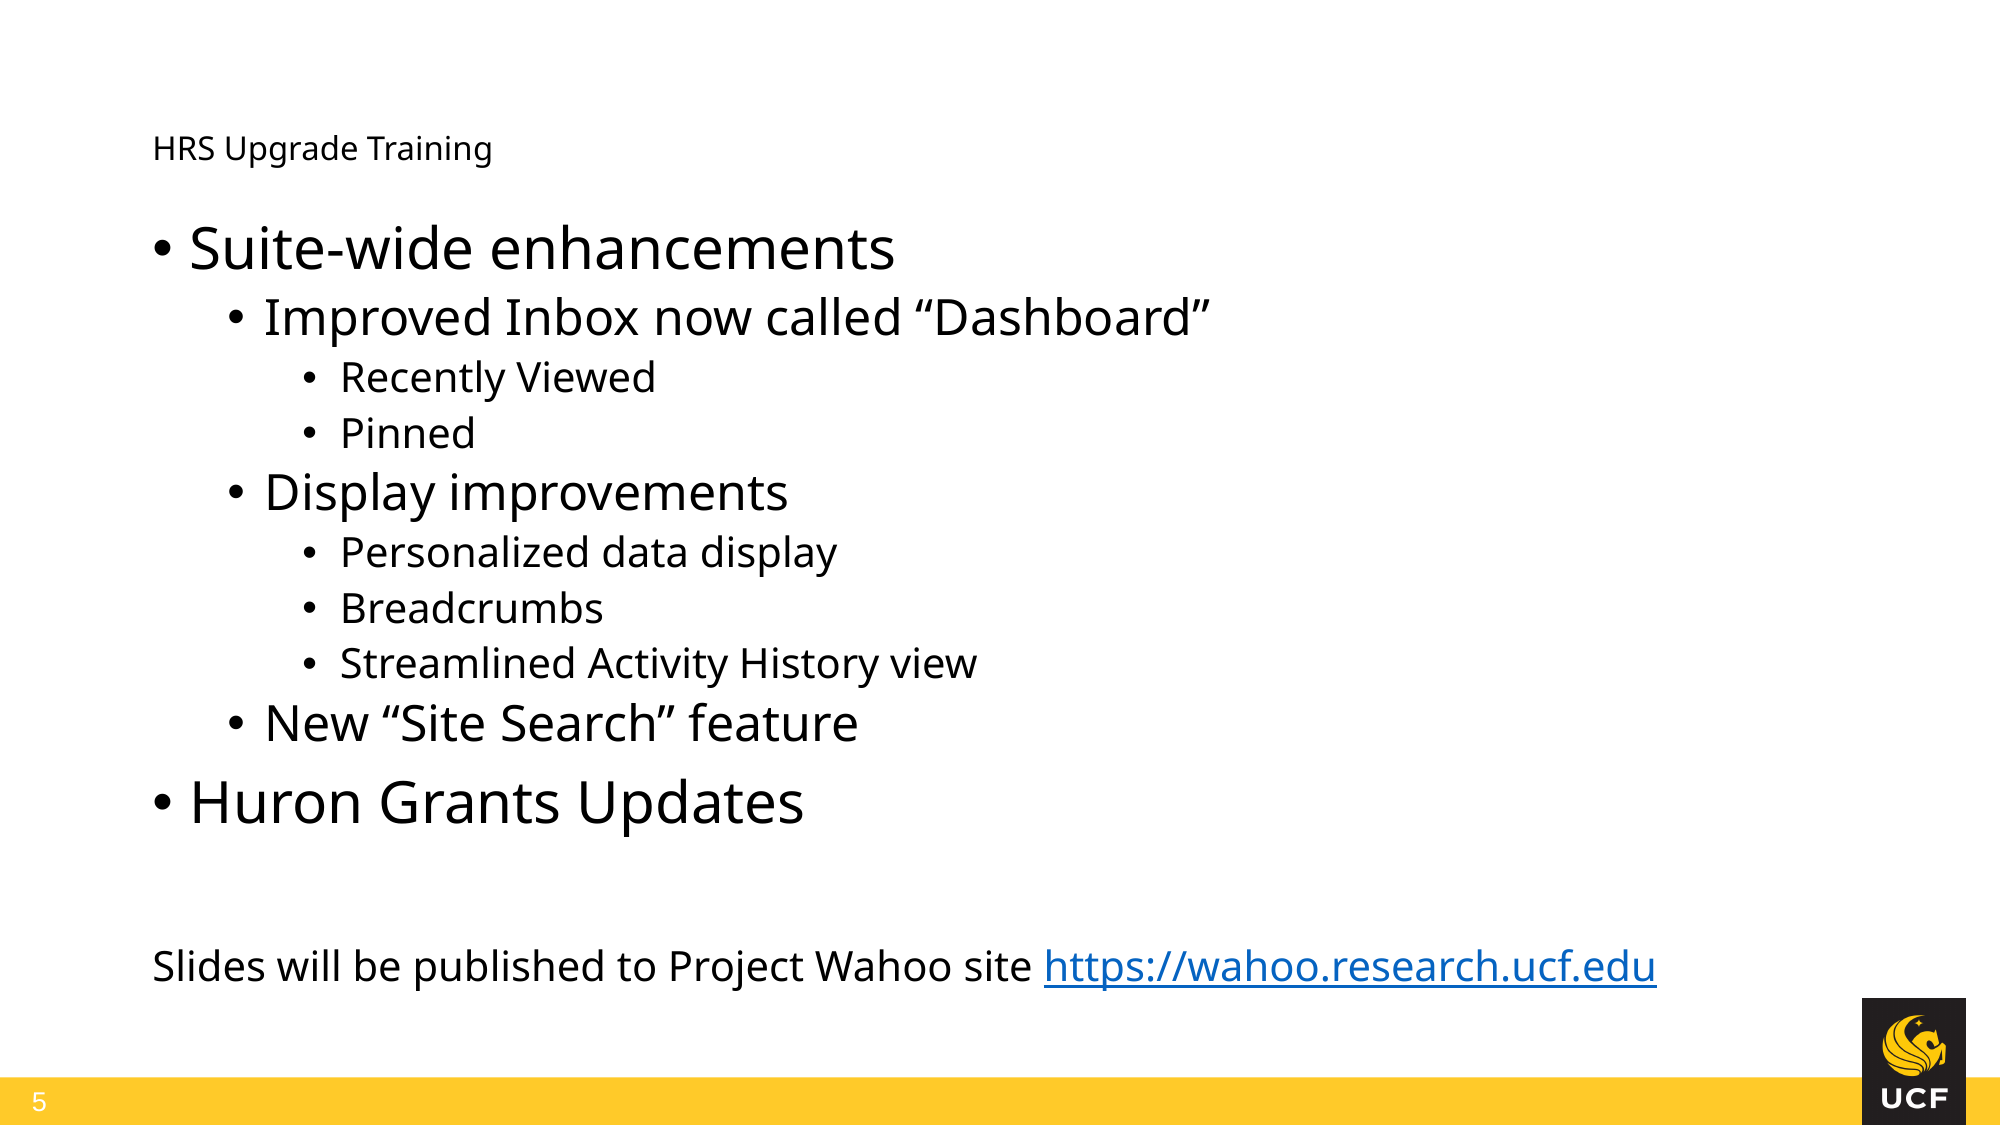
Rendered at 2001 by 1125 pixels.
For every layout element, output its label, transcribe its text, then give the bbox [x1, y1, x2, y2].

title HRS Upgrade Training [137, 124, 1863, 211]
slide_number 5 [16, 1077, 138, 1124]
list Suite-wide enhancements Improved Inbox now called “Dashboard” Recently Viewed Pinned Display improvements Personalized data display Breadcrumbs Streamlined Activity History view New “Site Search” feature Huron Grants Updates Slides will be published to Project Wahoo site https://wahoo.research.ucf.edu [137, 211, 1863, 1014]
picture [1862, 998, 1966, 1125]
